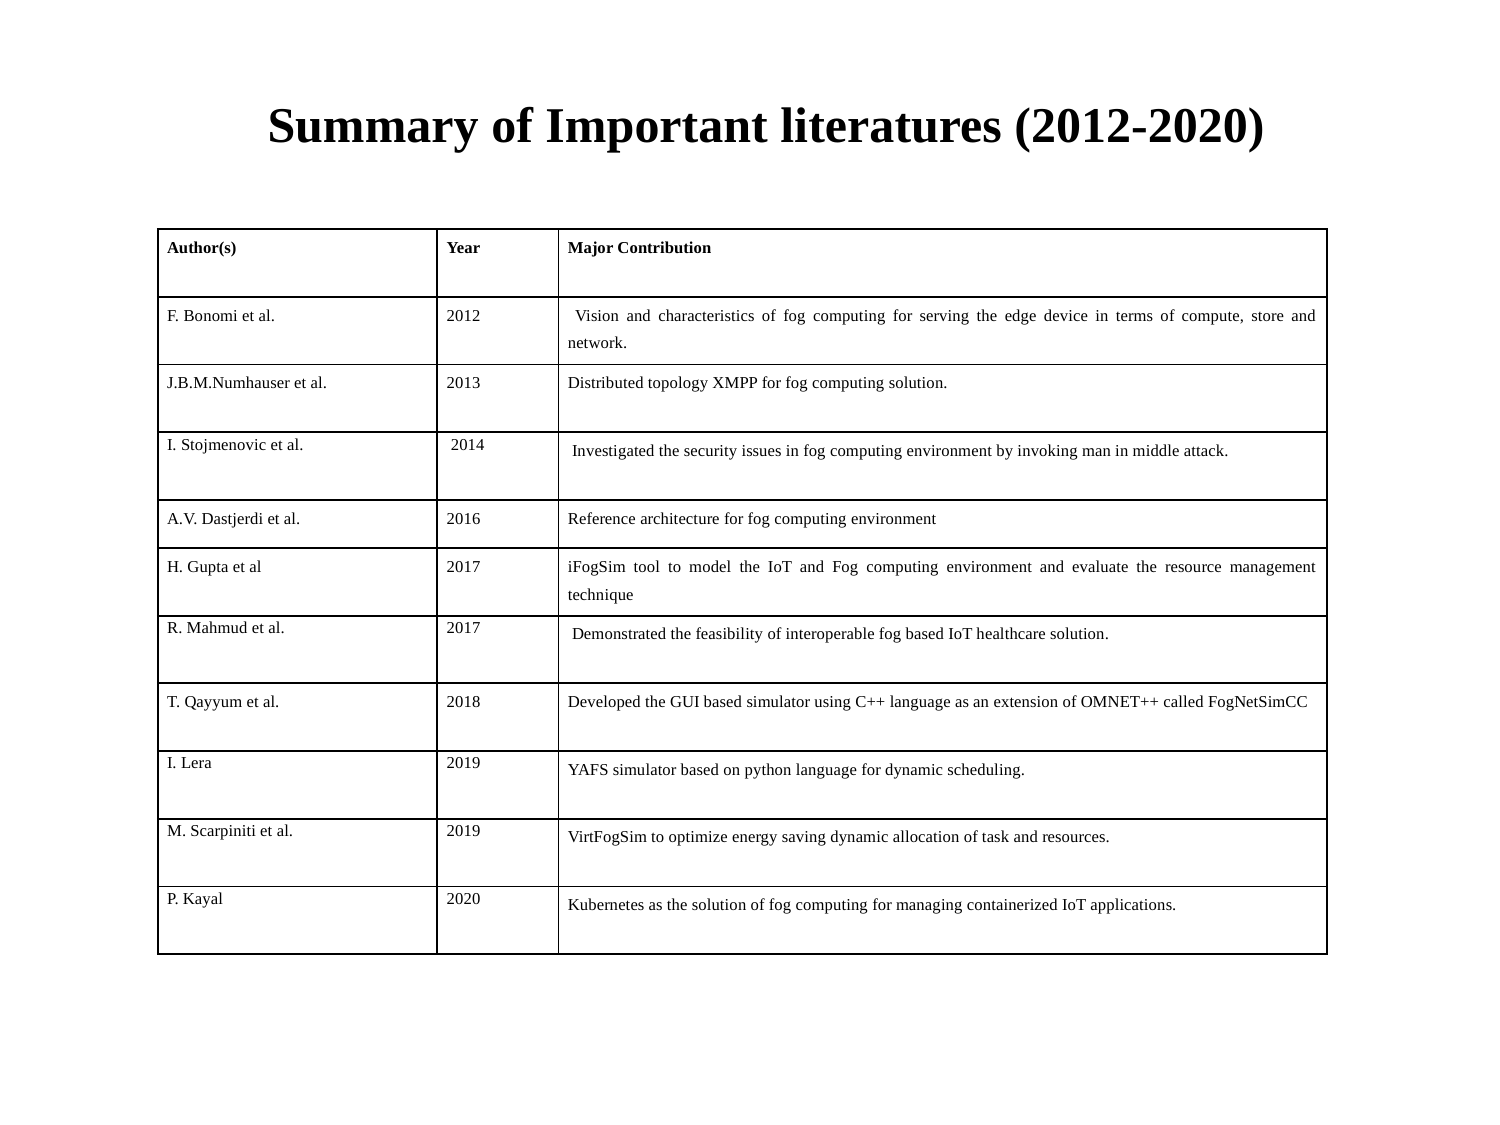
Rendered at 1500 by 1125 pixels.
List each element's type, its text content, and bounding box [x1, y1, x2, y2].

table_cell YAFS simulator based on python language for dynamic scheduling. [559, 752, 1326, 818]
table_cell 2012 [438, 298, 558, 364]
table_cell T. Qayyum et al. [159, 684, 436, 750]
table_header Year [438, 230, 558, 296]
table_cell Demonstrated the feasibility of interoperable fog based IoT healthcare solution. [559, 617, 1326, 682]
table_cell iFogSim tool to model the IoT and Fog computing environment and evaluate the resource management technique [559, 549, 1326, 615]
table_cell F. Bonomi et al. [159, 298, 436, 364]
table_cell I. Lera [159, 752, 436, 818]
table_cell 2013 [438, 365, 558, 431]
table_cell 2019 [438, 820, 558, 886]
table_cell 2020 [438, 887, 558, 953]
table_cell M. Scarpiniti et al. [159, 820, 436, 886]
table_cell Investigated the security issues in fog computing environment by invoking man in middle attack. [559, 433, 1326, 499]
table_cell VirtFogSim to optimize energy saving dynamic allocation of task and resources. [559, 820, 1326, 886]
table_cell I. Stojmenovic et al. [159, 433, 436, 499]
table_header Major Contribution [559, 230, 1326, 296]
table_cell 2017 [438, 617, 558, 682]
table_cell R. Mahmud et al. [159, 617, 436, 682]
table_cell 2014 [438, 433, 558, 499]
table_cell P. Kayal [159, 887, 436, 953]
table_cell A.V. Dastjerdi et al. [159, 501, 436, 547]
table_cell H. Gupta et al [159, 549, 436, 615]
table_cell 2017 [438, 549, 558, 615]
table_cell Developed the GUI based simulator using C++ language as an extension of OMNET++ called FogNetSimCC [559, 684, 1326, 750]
table_cell Distributed topology XMPP for fog computing solution. [559, 365, 1326, 431]
table_cell Reference architecture for fog computing environment [559, 501, 1326, 547]
table_cell J.B.M.Numhauser et al. [159, 365, 436, 431]
title Summary of Important literatures (2012-2020) [128, 71, 1404, 161]
table_header Author(s) [159, 230, 436, 296]
table_cell 2019 [438, 752, 558, 818]
table_cell Vision and characteristics of fog computing for serving the edge device in terms of compute, store and network. [559, 298, 1326, 364]
table_cell 2018 [438, 684, 558, 750]
table_cell Kubernetes as the solution of fog computing for managing containerized IoT applications. [559, 887, 1326, 953]
table_cell 2016 [438, 501, 558, 547]
